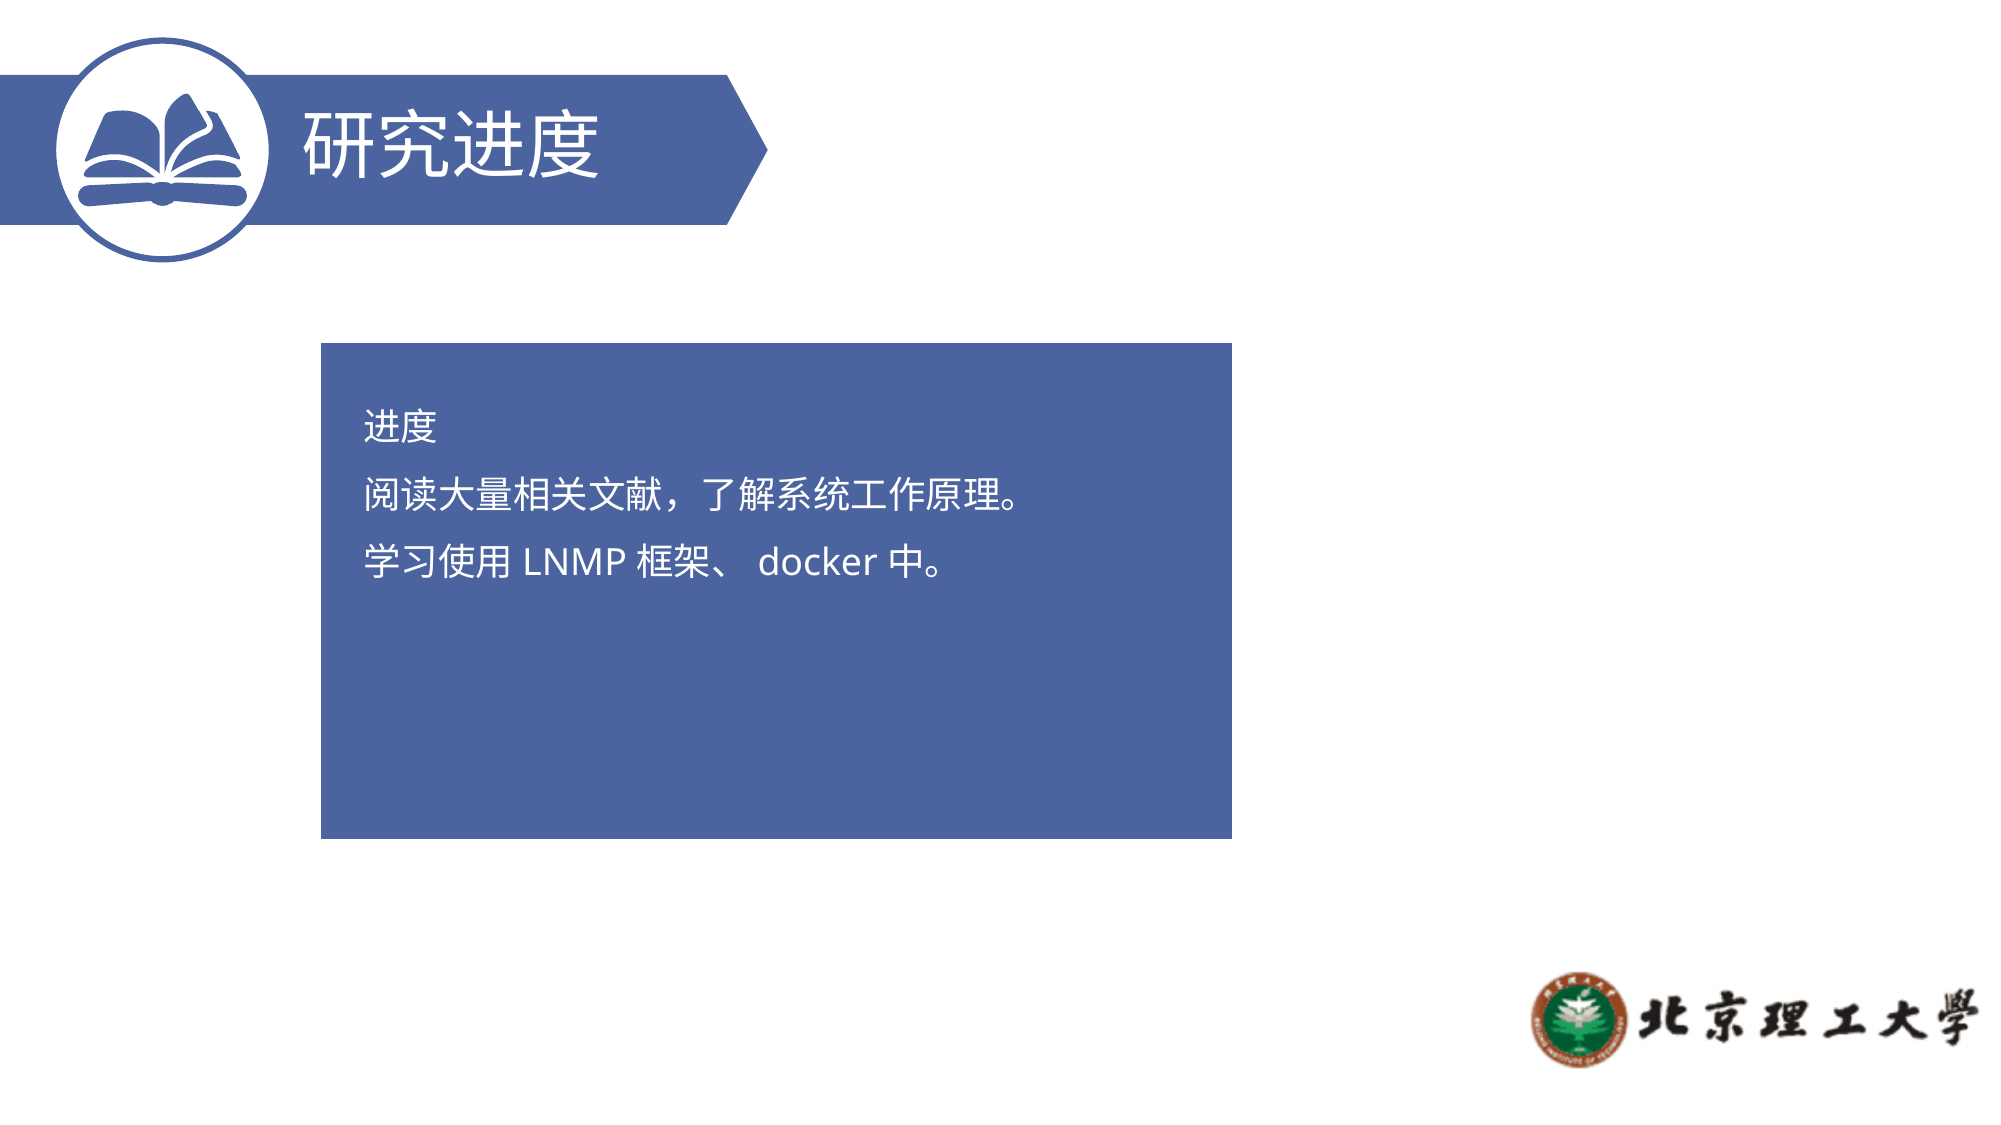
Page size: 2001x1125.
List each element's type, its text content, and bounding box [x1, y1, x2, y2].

text_box [243, 73, 769, 226]
text_box 研究进度 [286, 90, 617, 196]
text_box [0, 73, 82, 226]
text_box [77, 93, 247, 207]
picture [1509, 911, 2000, 1125]
text_box 进度 阅读大量相关文献，了解系统工作原理。 学习使用LNMP框架、docker中。 [348, 373, 1195, 591]
text_box [52, 39, 273, 261]
text_box [321, 343, 1232, 839]
